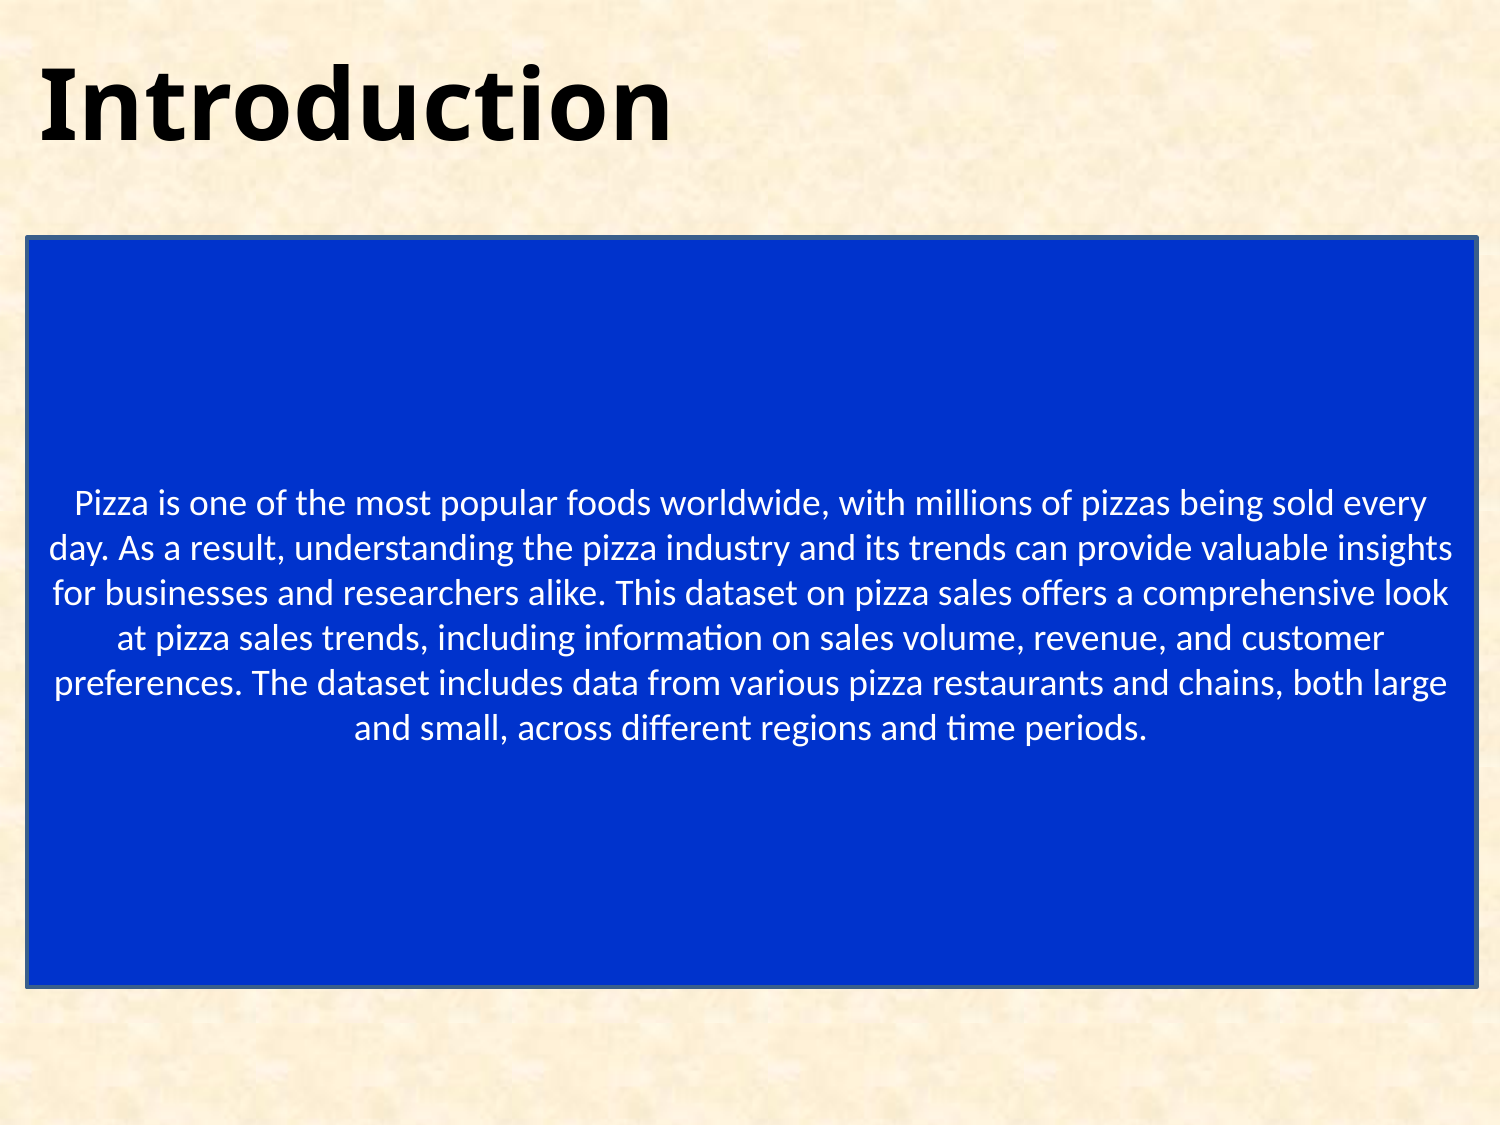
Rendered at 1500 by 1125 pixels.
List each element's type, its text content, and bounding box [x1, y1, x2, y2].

title Introduction [24, 24, 1138, 175]
picture [0, 0, 1500, 1125]
text_box Pizza is one of the most popular foods worldwide, with millions of pizzas being sold every day. As a result, understanding the pizza industry and its trends can provide valuable insights for businesses and researchers alike. This dataset on pizza sales offers a comprehensive look at pizza sales trends, including information on sales volume, revenue, and customer preferences. The dataset includes data from various pizza restaurants and chains, both large and small, across different regions and time periods. [25, 235, 1479, 989]
